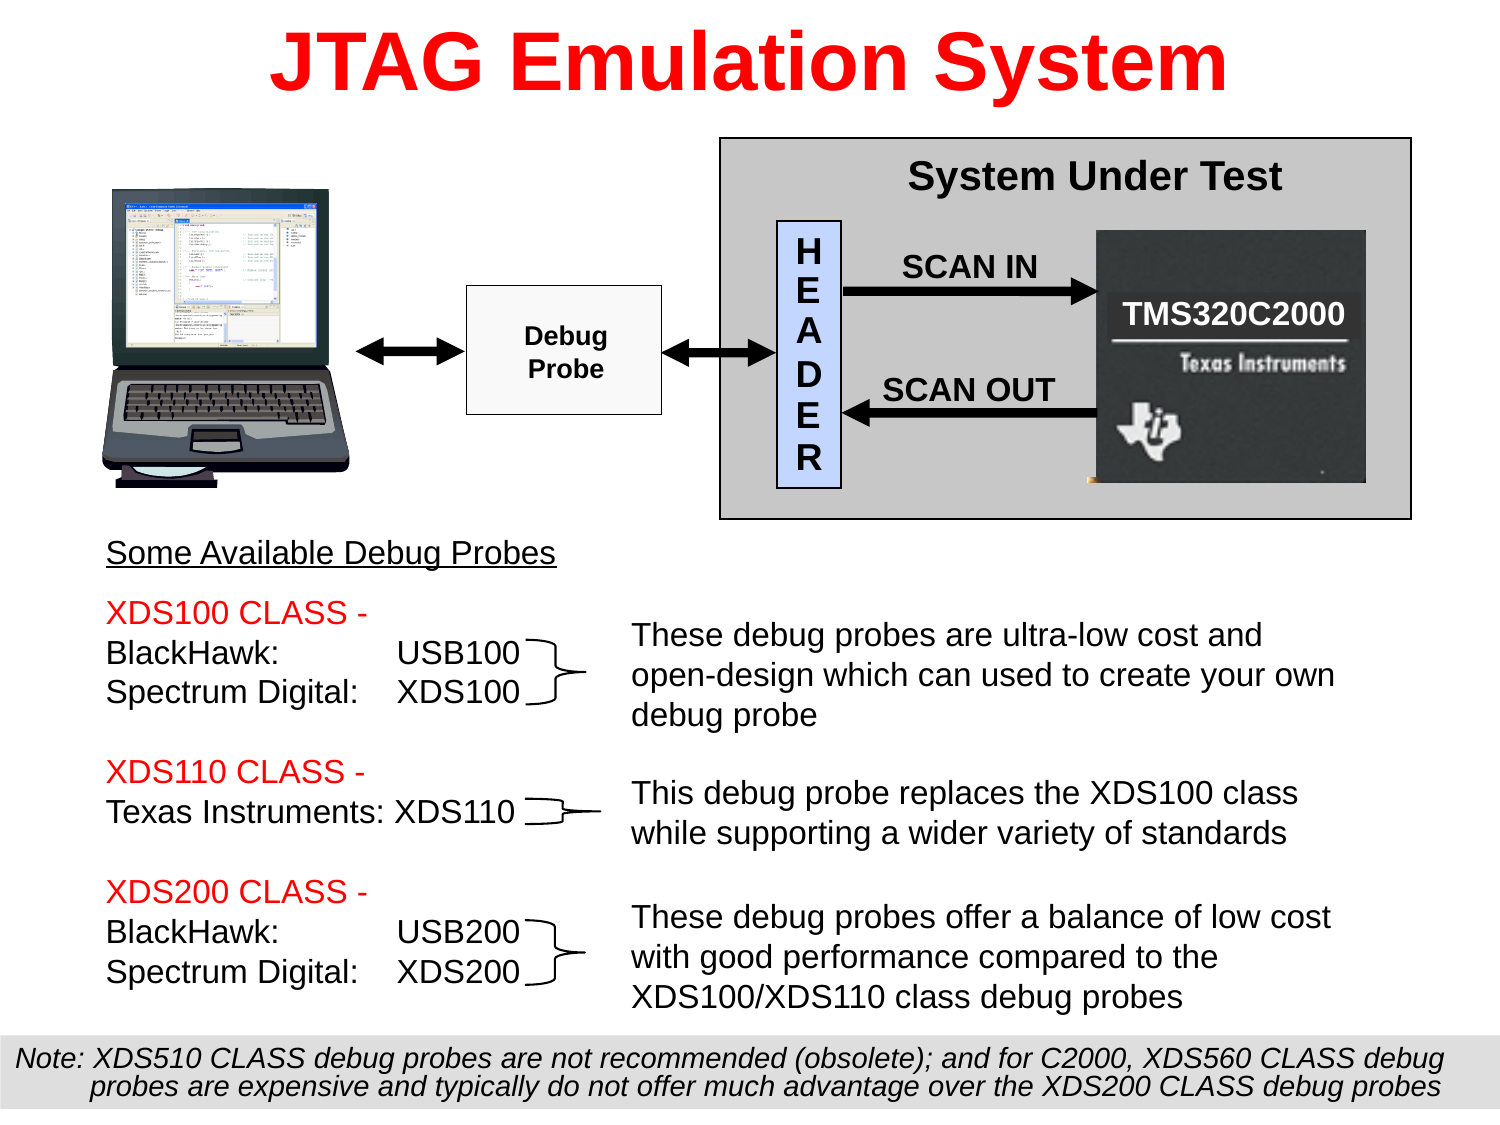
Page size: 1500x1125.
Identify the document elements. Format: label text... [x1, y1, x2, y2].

text_box Note: XDS510 CLASS debug probes are not recommended (obsolete); and for C2000, XDS560 CLASS debug probes are expensive and typically do not offer much advantage over the XDS200 CLASS debug probes [0, 1035, 1500, 1110]
text_box These debug probes offer a balance of low cost with good performance compared to the XDS100/XDS110 class debug probes [615, 887, 1367, 1023]
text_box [101, 137, 1412, 520]
text_box [524, 920, 585, 985]
text_box [525, 639, 586, 705]
text_box Some Available Debug Probes XDS100 CLASS - BlackHawk: USB100 Spectrum Digital: XDS100 XDS110 CLASS - Texas Instruments: XDS110 XDS200 CLASS - BlackHawk: USB200 Spectrum Digital: XDS200 [89, 523, 574, 998]
text_box These debug probes are ultra-low cost and open-design which can used to create your own debug probe [615, 605, 1367, 741]
text_box This debug probe replaces the XDS100 class while supporting a wider variety of standards [615, 762, 1367, 859]
title JTAG Emulation System [0, 0, 1500, 122]
text_box [524, 798, 601, 825]
